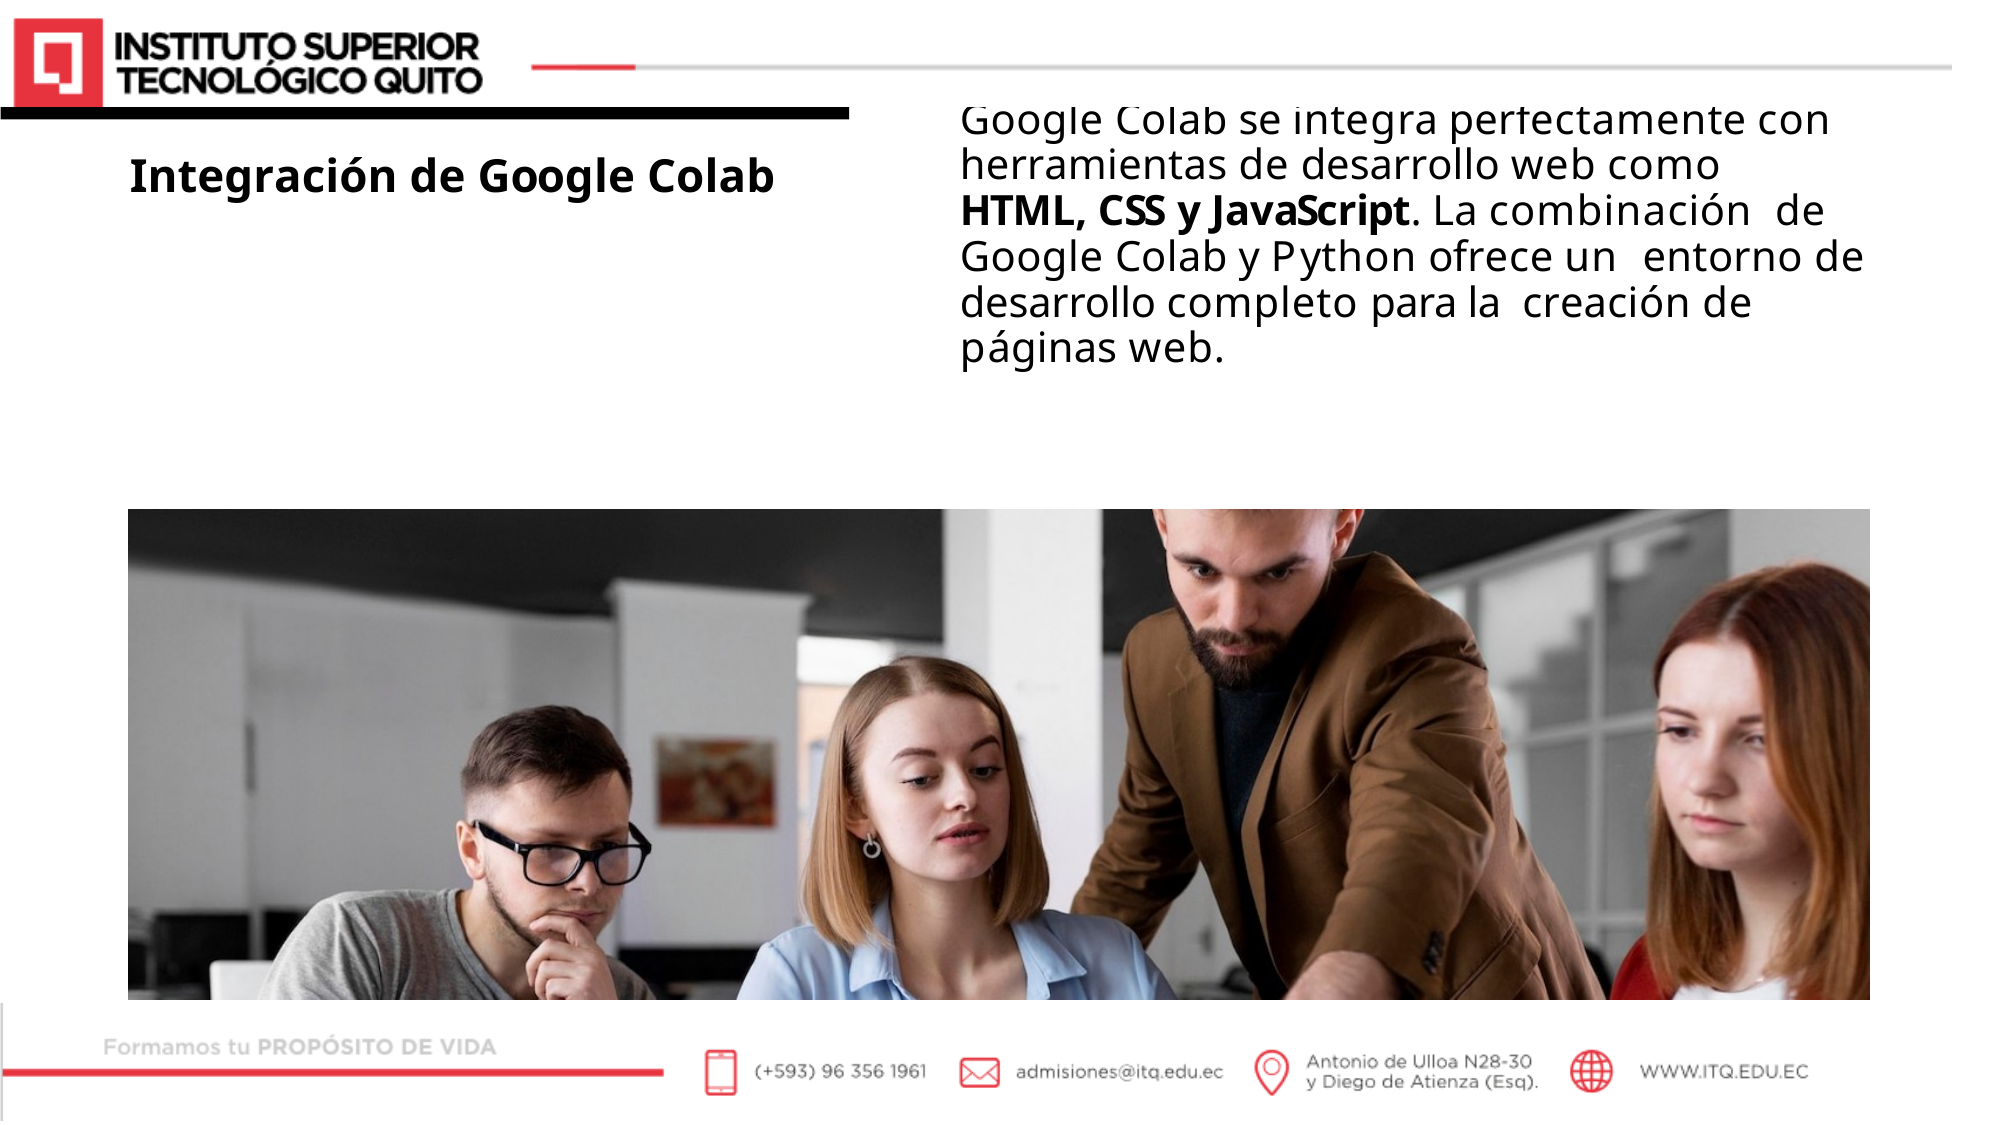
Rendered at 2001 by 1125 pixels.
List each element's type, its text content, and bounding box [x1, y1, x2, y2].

title Integración de Google Colab [128, 120, 804, 268]
picture [0, 1003, 1819, 1121]
picture [128, 509, 1870, 1000]
picture [0, 0, 1952, 107]
text_box Google Colab se integra perfectamente con herramientas de desarrollo web como HTML, CSS y JavaScript. La combinación de Google Colab y Python ofrece un entorno de desarrollo completo para la creación de páginas web. [958, 107, 1868, 372]
text_box [0, 107, 850, 120]
